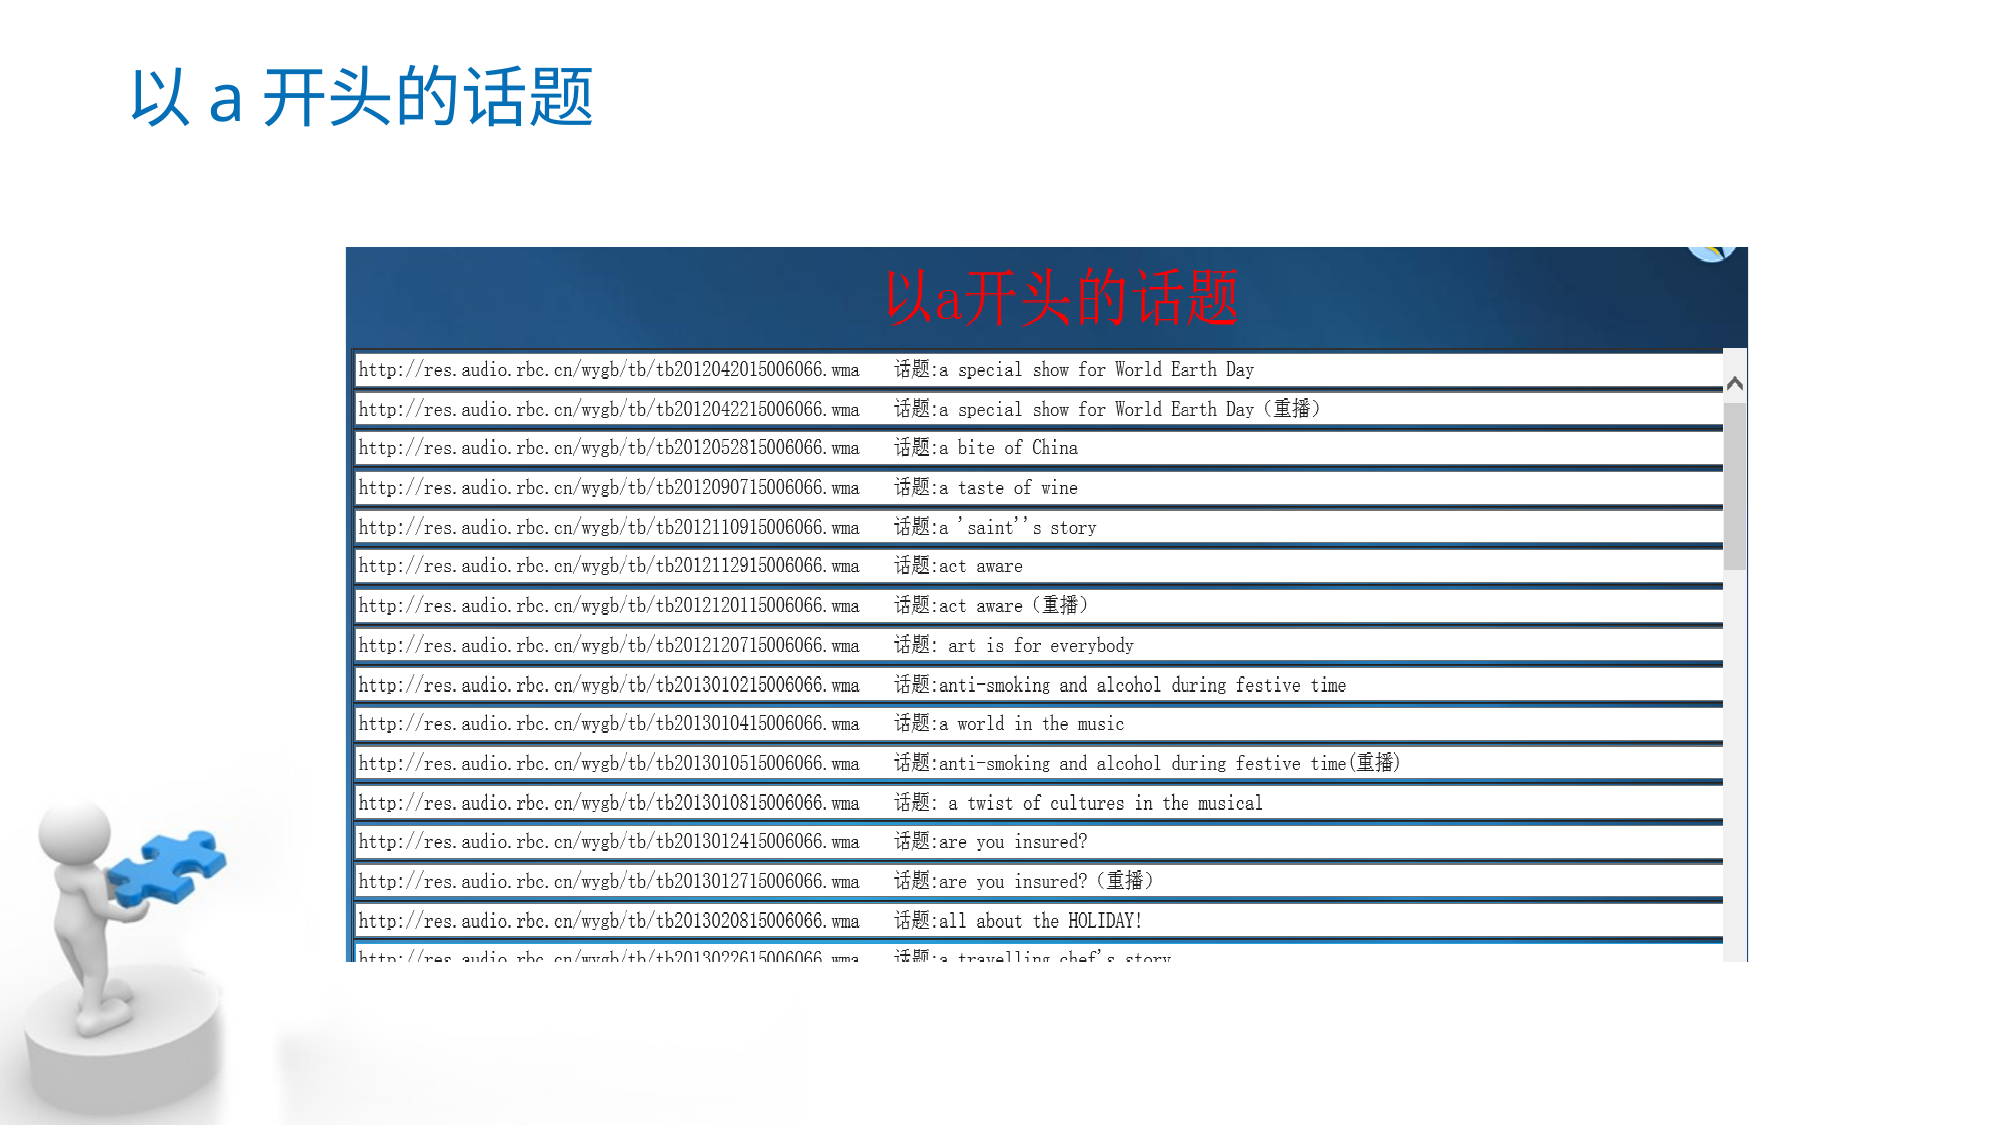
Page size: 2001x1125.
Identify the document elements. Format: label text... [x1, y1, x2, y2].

title 以a开头的话题 [110, 34, 1908, 166]
picture [0, 383, 1296, 1125]
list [345, 247, 1749, 962]
